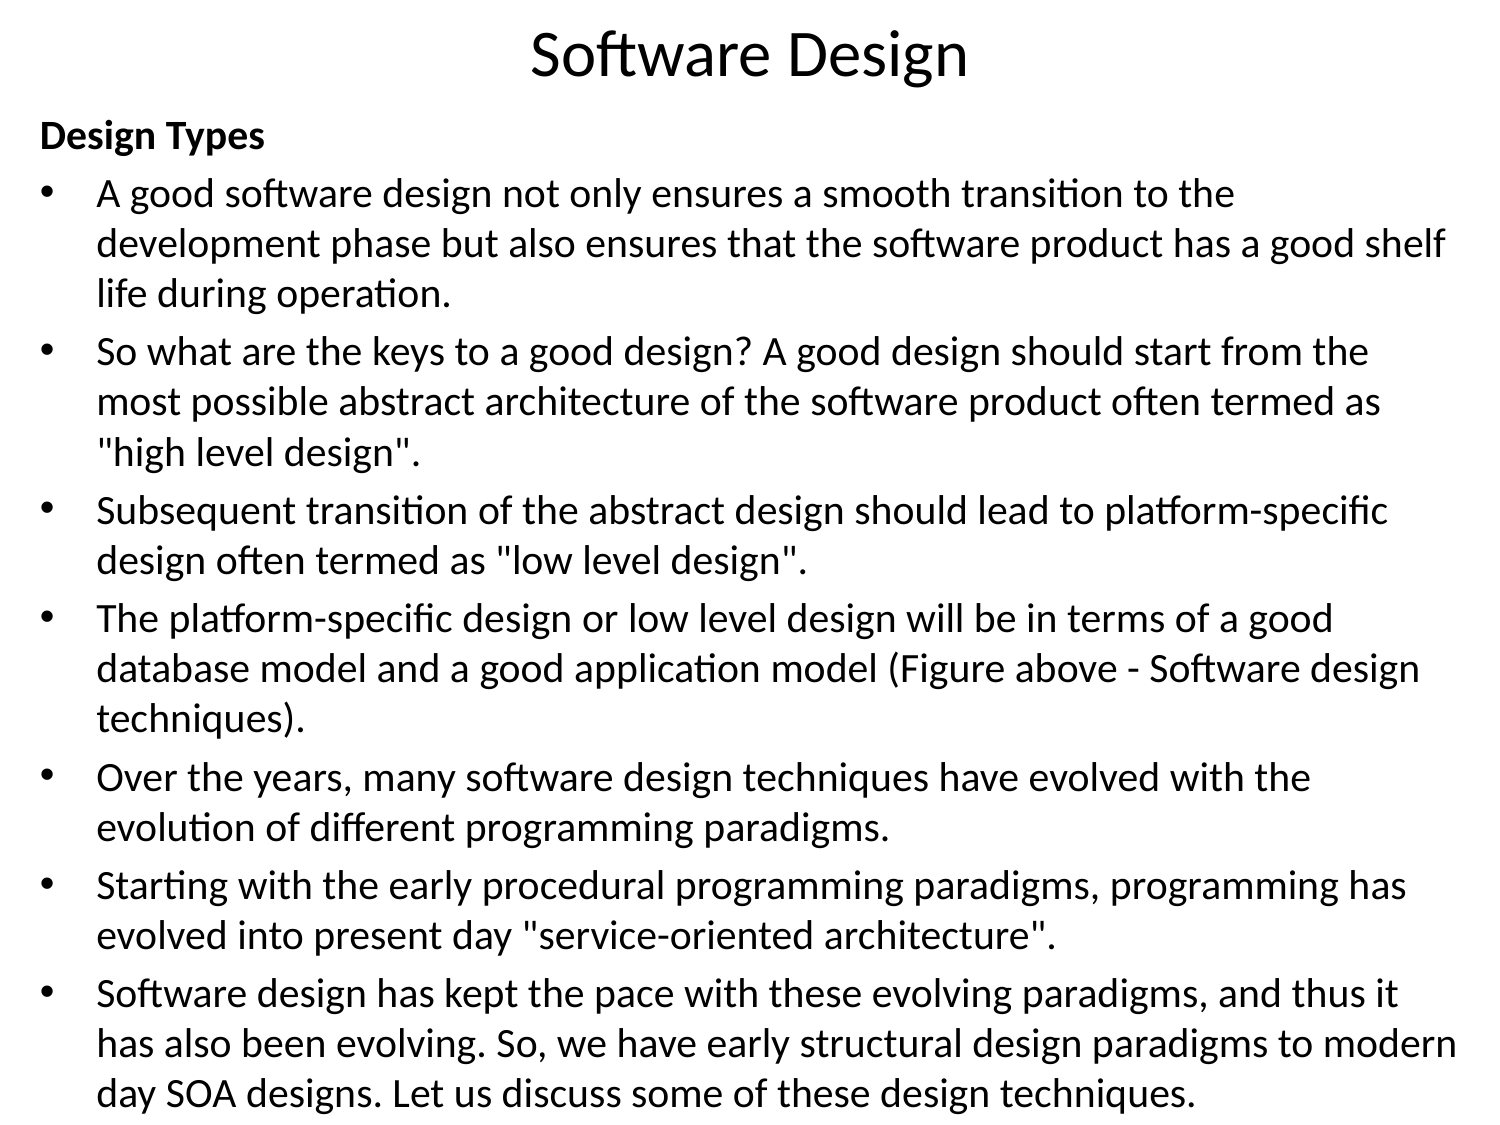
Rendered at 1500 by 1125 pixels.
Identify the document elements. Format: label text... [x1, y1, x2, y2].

list Design Types A good software design not only ensures a smooth transition to the development phase but also ensures that the software product has a good shelf life during operation. So what are the keys to a good design? A good design should start from the most possible abstract architecture of the software product often termed as "high level design". Subsequent transition of the abstract design should lead to platform-specific design often termed as "low level design". The platform-specific design or low level design will be in terms of a good database model and a good application model (Figure above - Software design techniques). Over the years, many software design techniques have evolved with the evolution of different programming paradigms. Starting with the early procedural programming paradigms, programming has evolved into present day "service-oriented architecture". Software design has kept the pace with these evolving paradigms, and thus it has also been evolving. So, we have early structural design paradigms to modern day SOA designs. Let us discuss some of these design techniques. [24, 99, 1475, 1113]
title Software Design [75, 0, 1425, 99]
